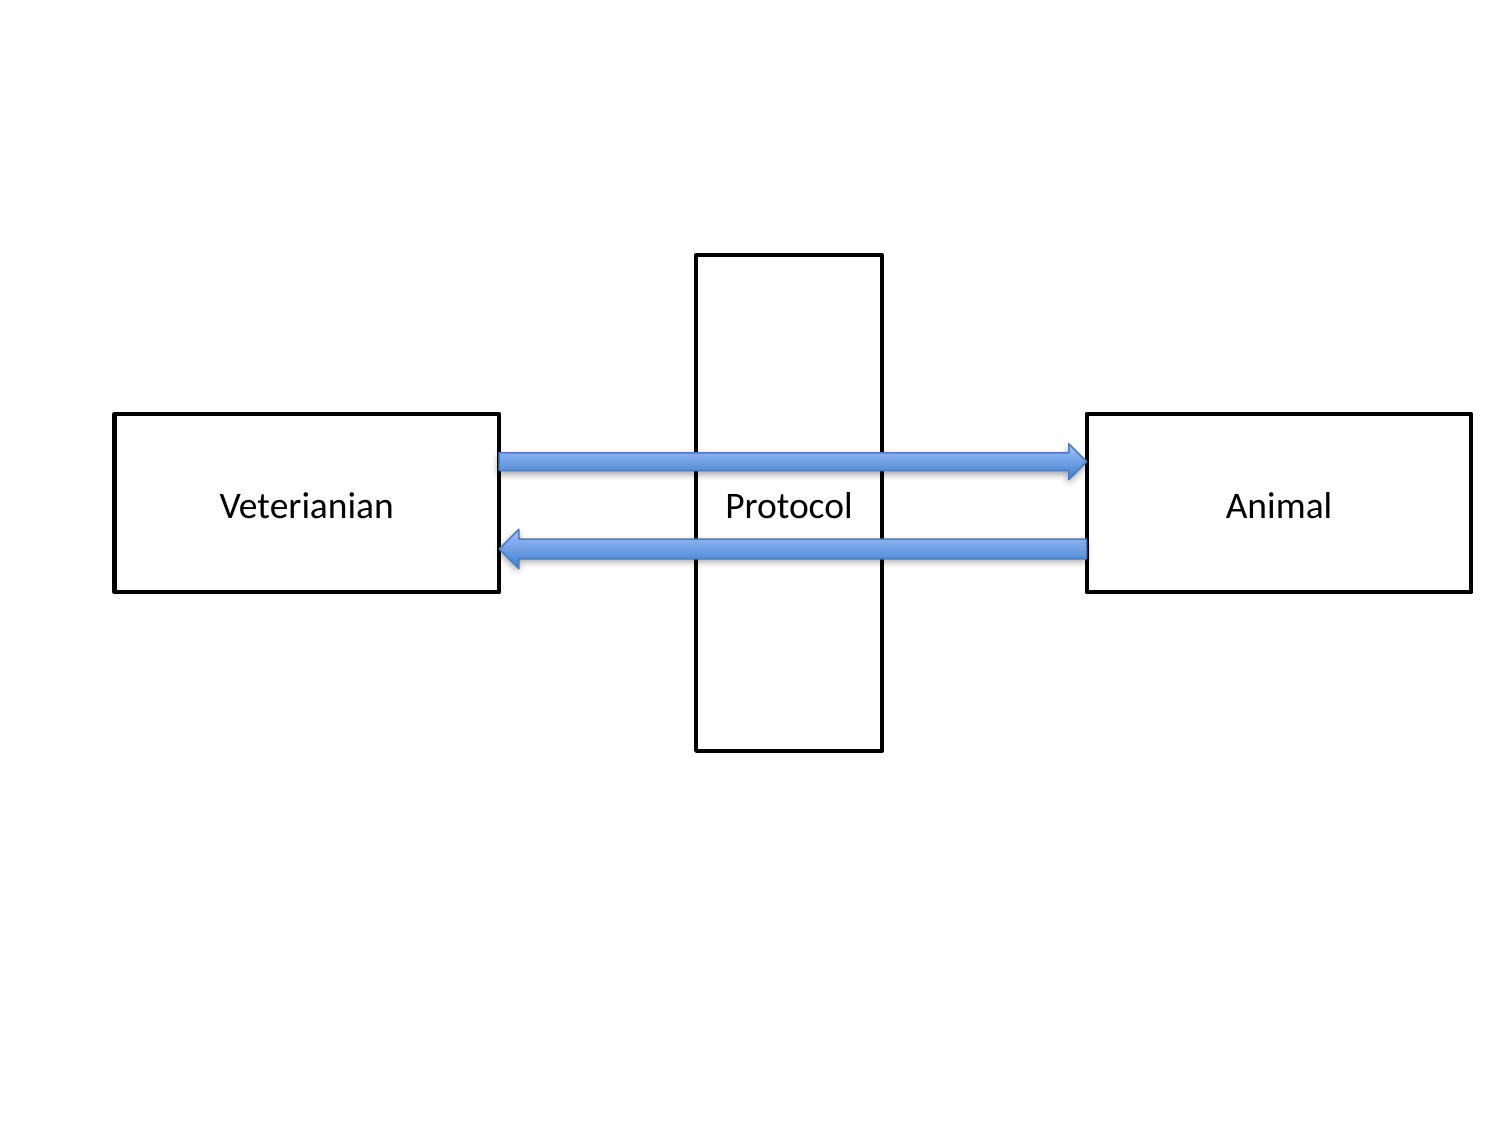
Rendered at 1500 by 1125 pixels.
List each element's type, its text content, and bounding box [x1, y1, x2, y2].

text_box Protocol [694, 567, 884, 753]
text_box Animal [1085, 412, 1473, 594]
text_box Veterianian [112, 412, 501, 594]
text_box [498, 443, 1088, 481]
text_box Protocol [694, 480, 884, 537]
text_box Protocol [694, 253, 884, 451]
text_box [498, 528, 1088, 570]
